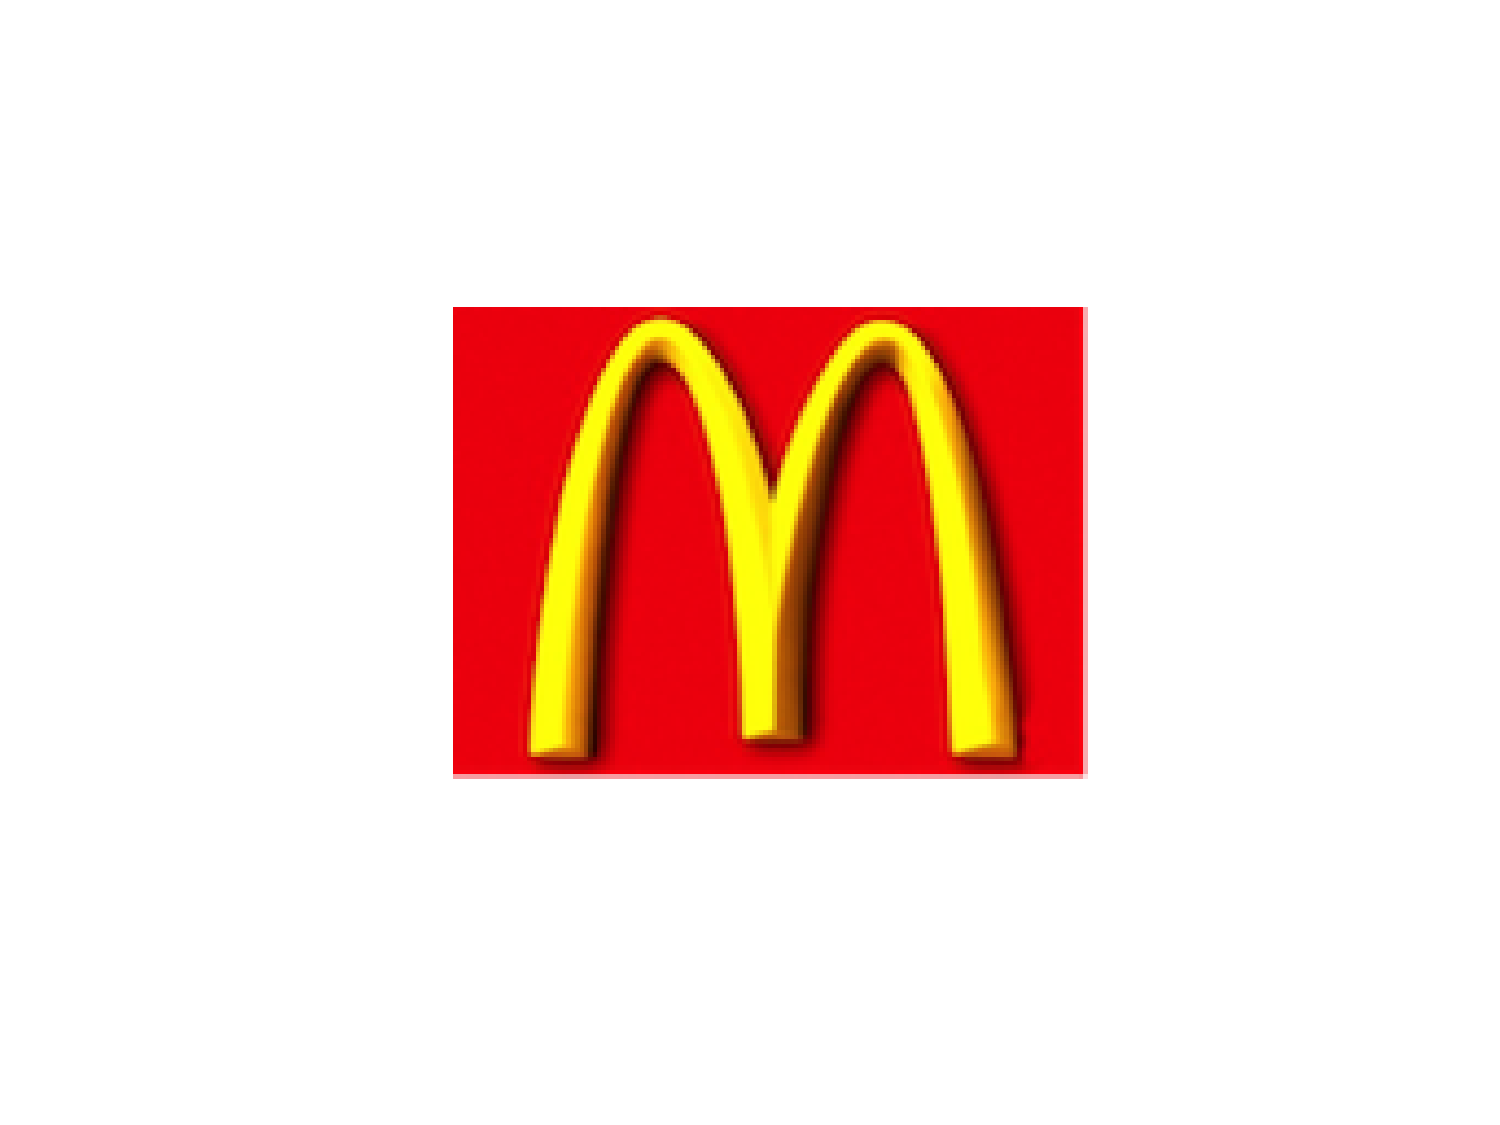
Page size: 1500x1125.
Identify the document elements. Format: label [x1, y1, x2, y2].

picture [453, 306, 1088, 780]
